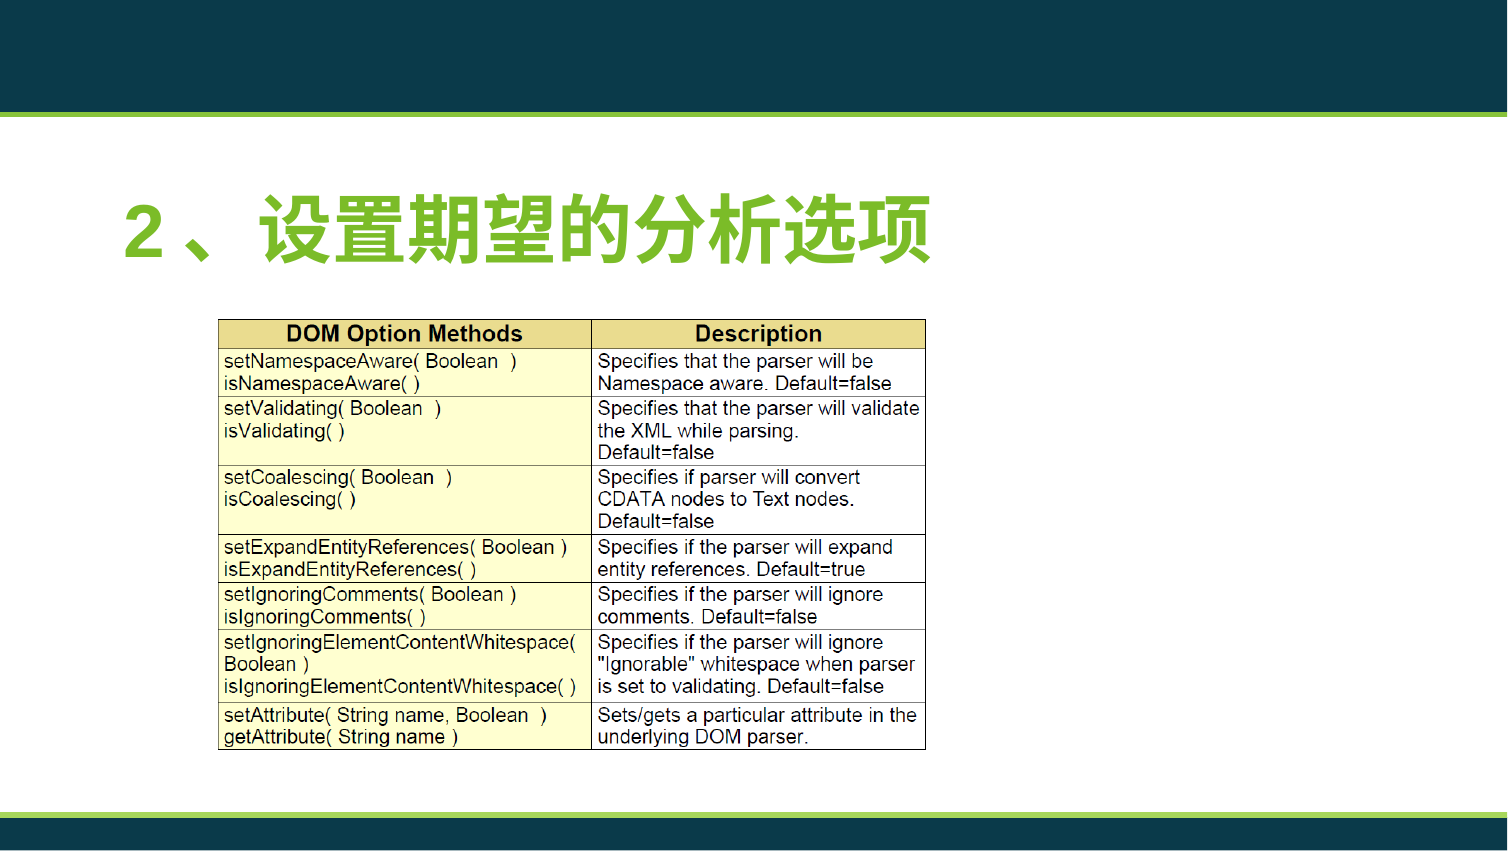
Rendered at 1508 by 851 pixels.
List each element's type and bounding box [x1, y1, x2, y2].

text_box [0, 0, 1508, 851]
picture [212, 314, 935, 757]
